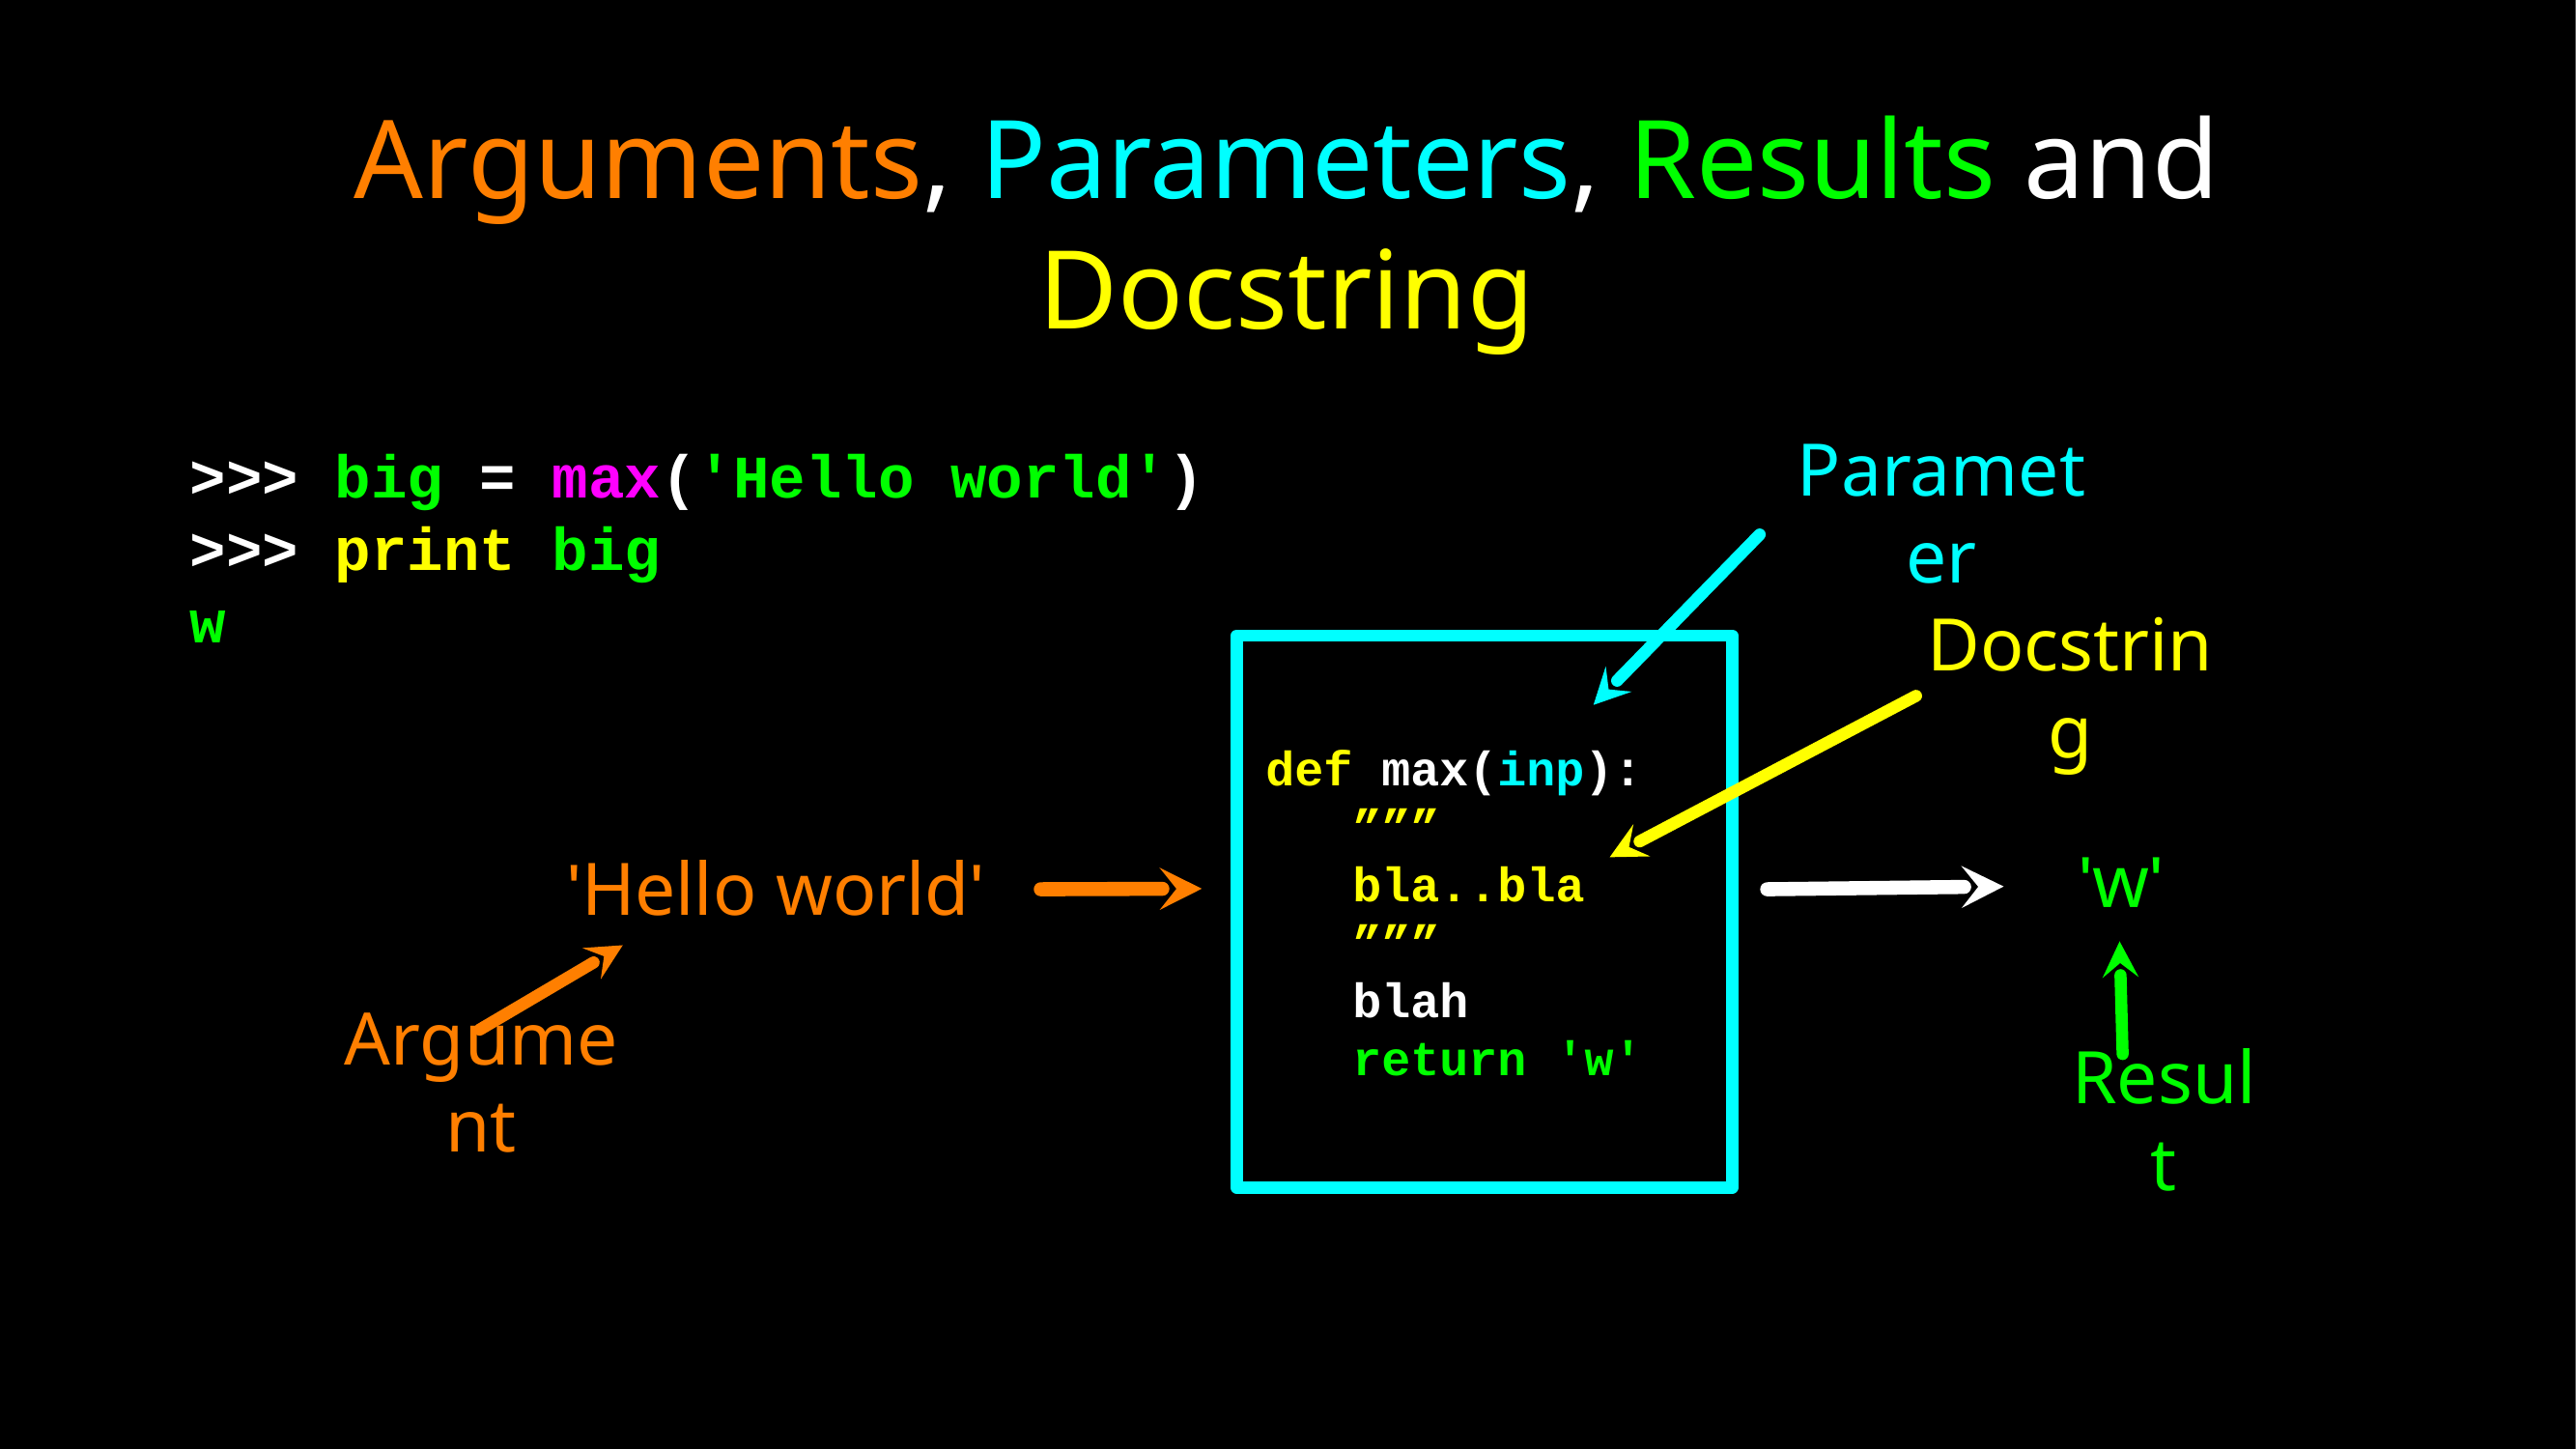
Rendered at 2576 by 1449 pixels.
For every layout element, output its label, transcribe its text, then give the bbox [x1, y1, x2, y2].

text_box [479, 945, 623, 1031]
text_box Docstring [1909, 636, 2232, 735]
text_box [2119, 941, 2123, 1055]
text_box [1609, 696, 1916, 858]
text_box >>> big = max('Hello world') >>> print big w [189, 414, 1388, 678]
text_box def max(inp): ””” bla..bla ””” blah return 'w' [1236, 635, 1733, 1188]
text_box 'w' [2070, 829, 2173, 928]
text_box 'Hello world' [559, 837, 1011, 936]
text_box Parameter [1779, 461, 2104, 560]
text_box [1593, 534, 1760, 705]
text_box Result [2063, 1068, 2265, 1168]
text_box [1767, 886, 2004, 890]
text_box Argument [325, 1030, 638, 1129]
title Arguments, Parameters, Results and Docstring [183, 38, 2391, 403]
